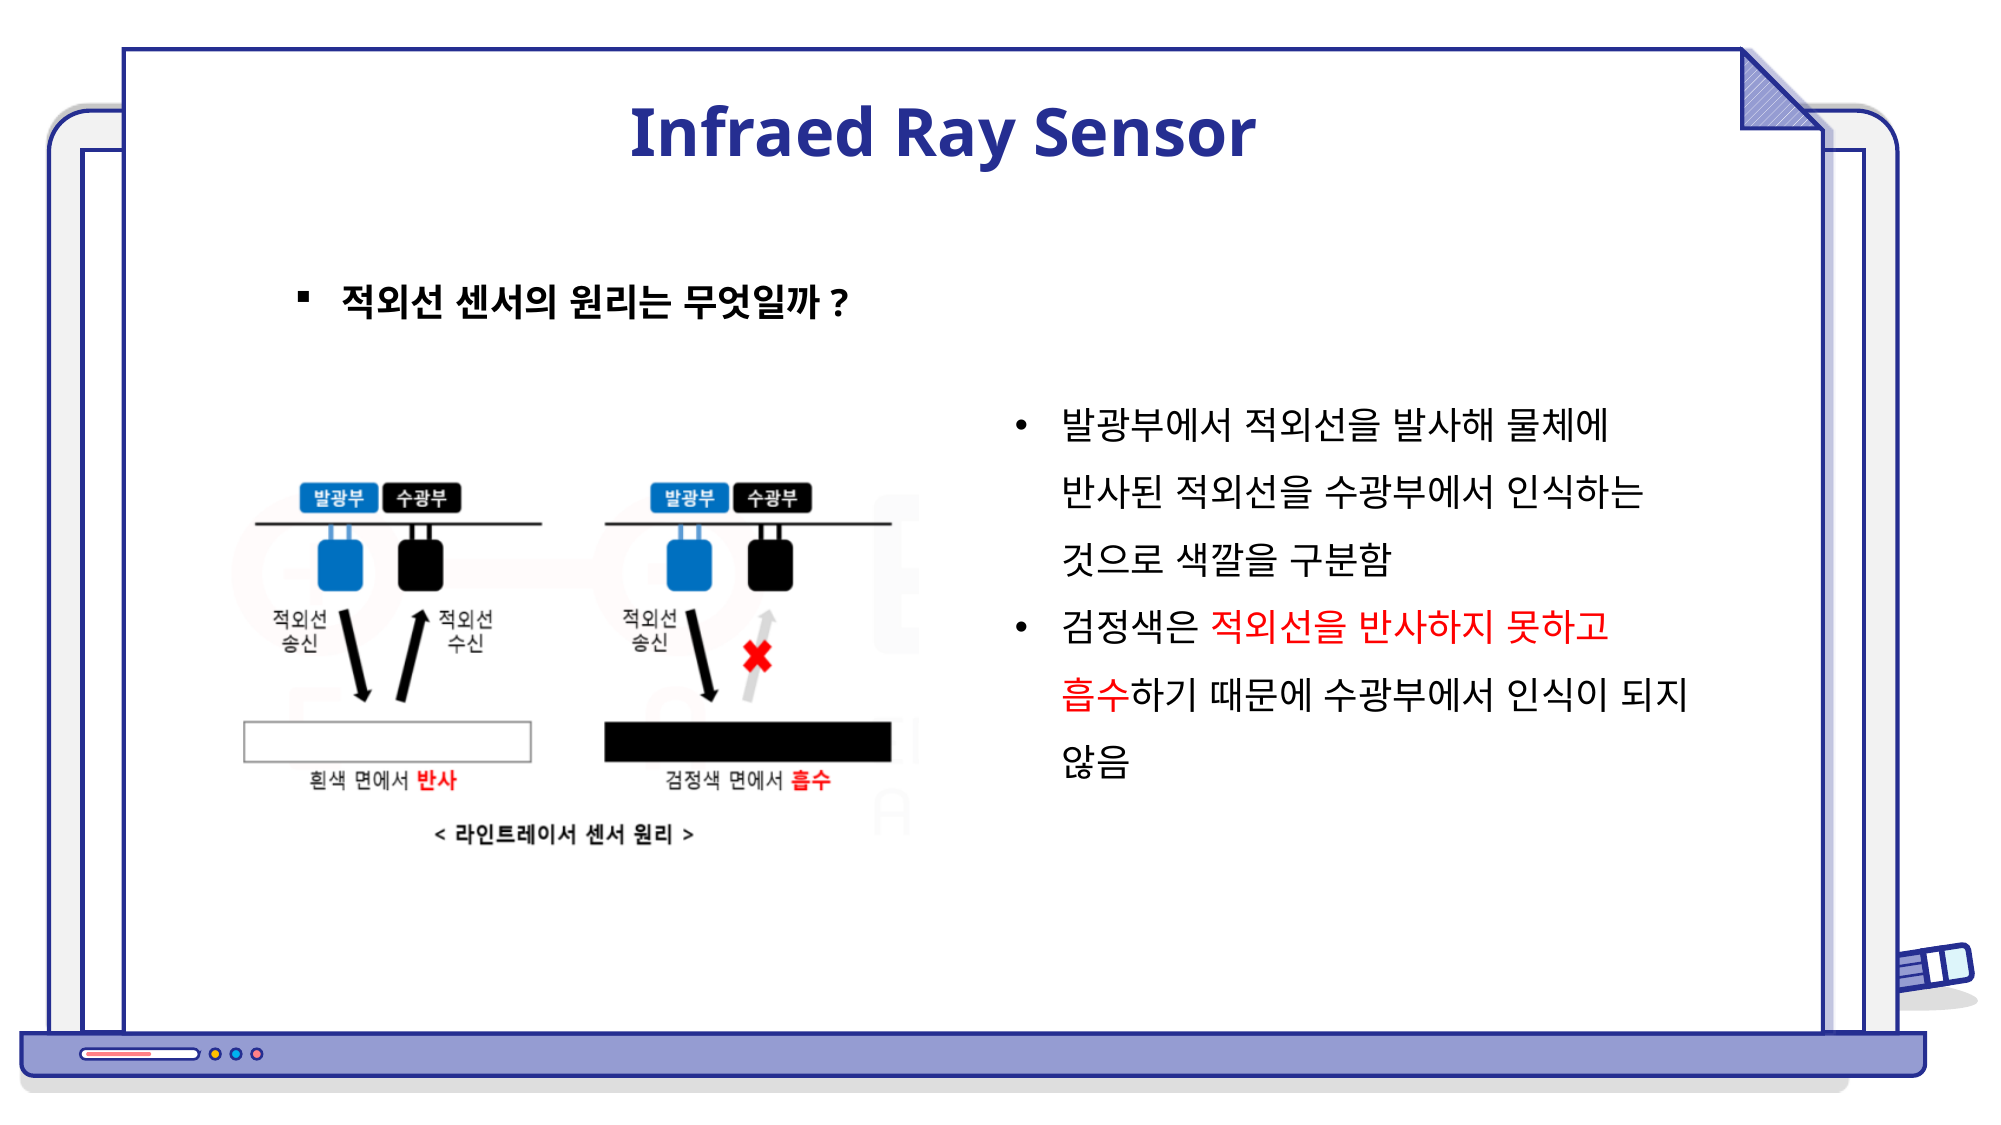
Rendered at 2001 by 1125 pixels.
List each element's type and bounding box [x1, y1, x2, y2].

text_box [21, 49, 1979, 1076]
picture [220, 446, 919, 872]
